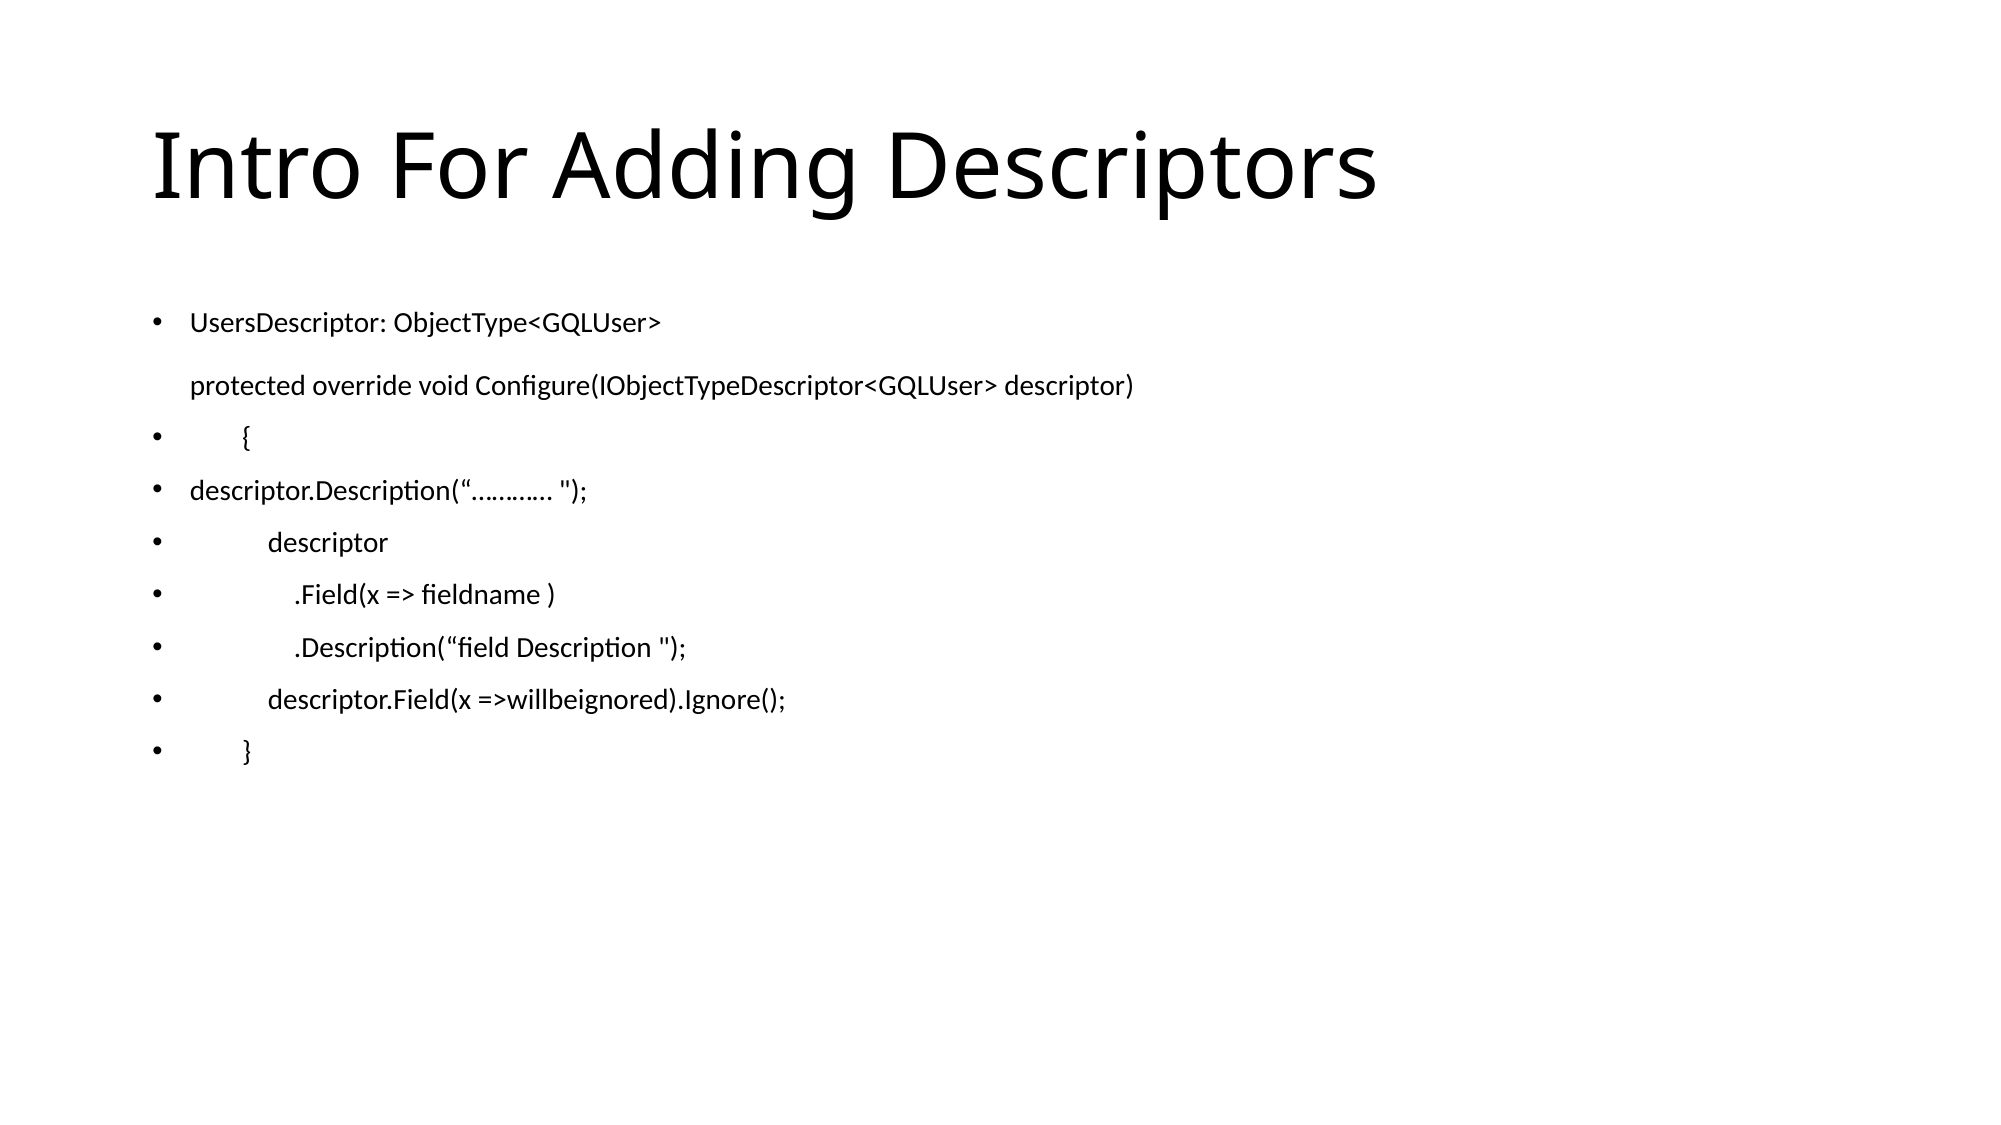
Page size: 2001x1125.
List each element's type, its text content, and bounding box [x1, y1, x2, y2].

list UsersDescriptor: ObjectType<GQLUser> protected override void Configure(IObjectTypeDescriptor<GQLUser> descriptor) { descriptor.Description(“………… "); descriptor .Field(x => fieldname ) .Description(“field Description "); descriptor.Field(x =>willbeignored).Ignore(); } [137, 299, 1863, 1014]
title Intro For Adding Descriptors [137, 59, 1863, 278]
